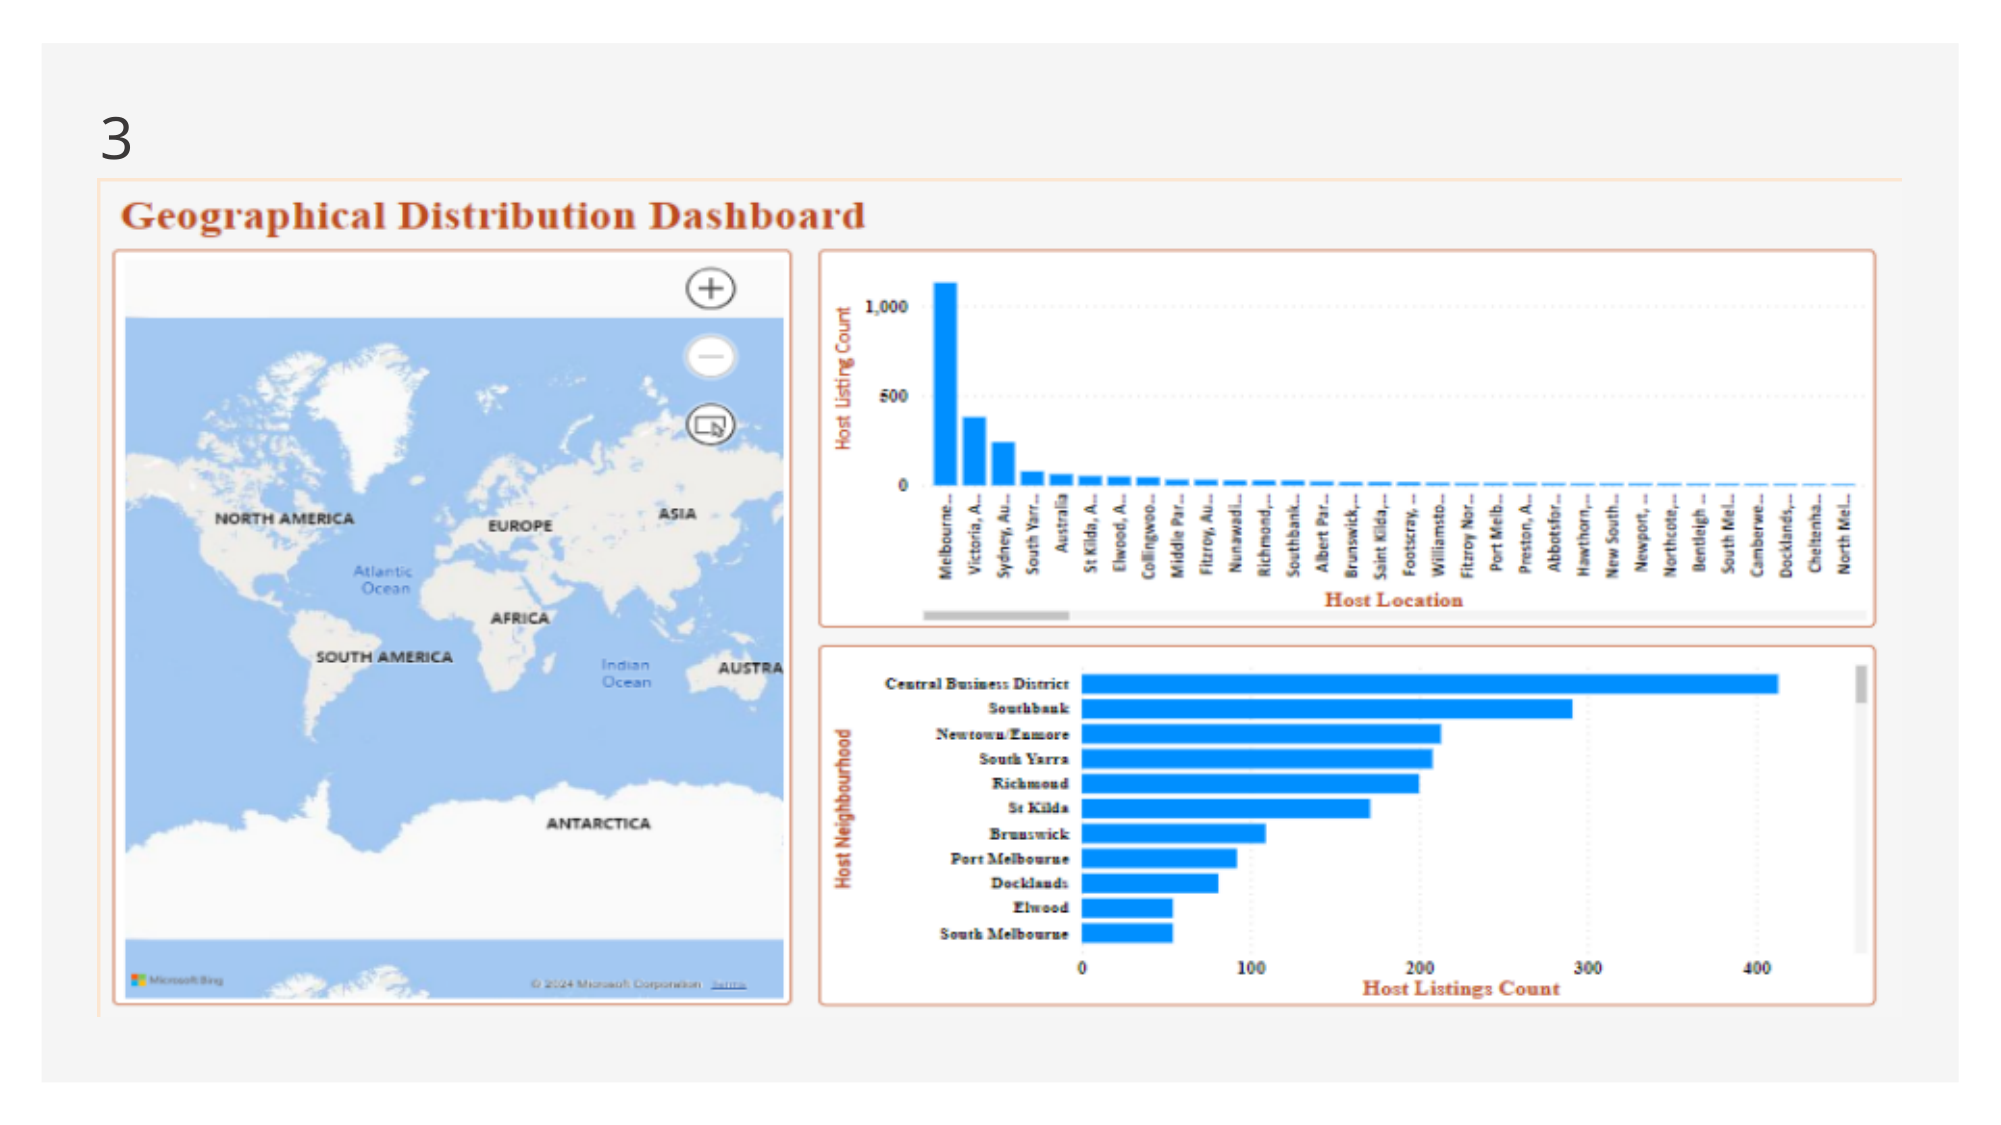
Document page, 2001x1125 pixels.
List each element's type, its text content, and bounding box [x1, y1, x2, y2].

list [97, 178, 1903, 1018]
title 3 [85, 73, 1214, 179]
